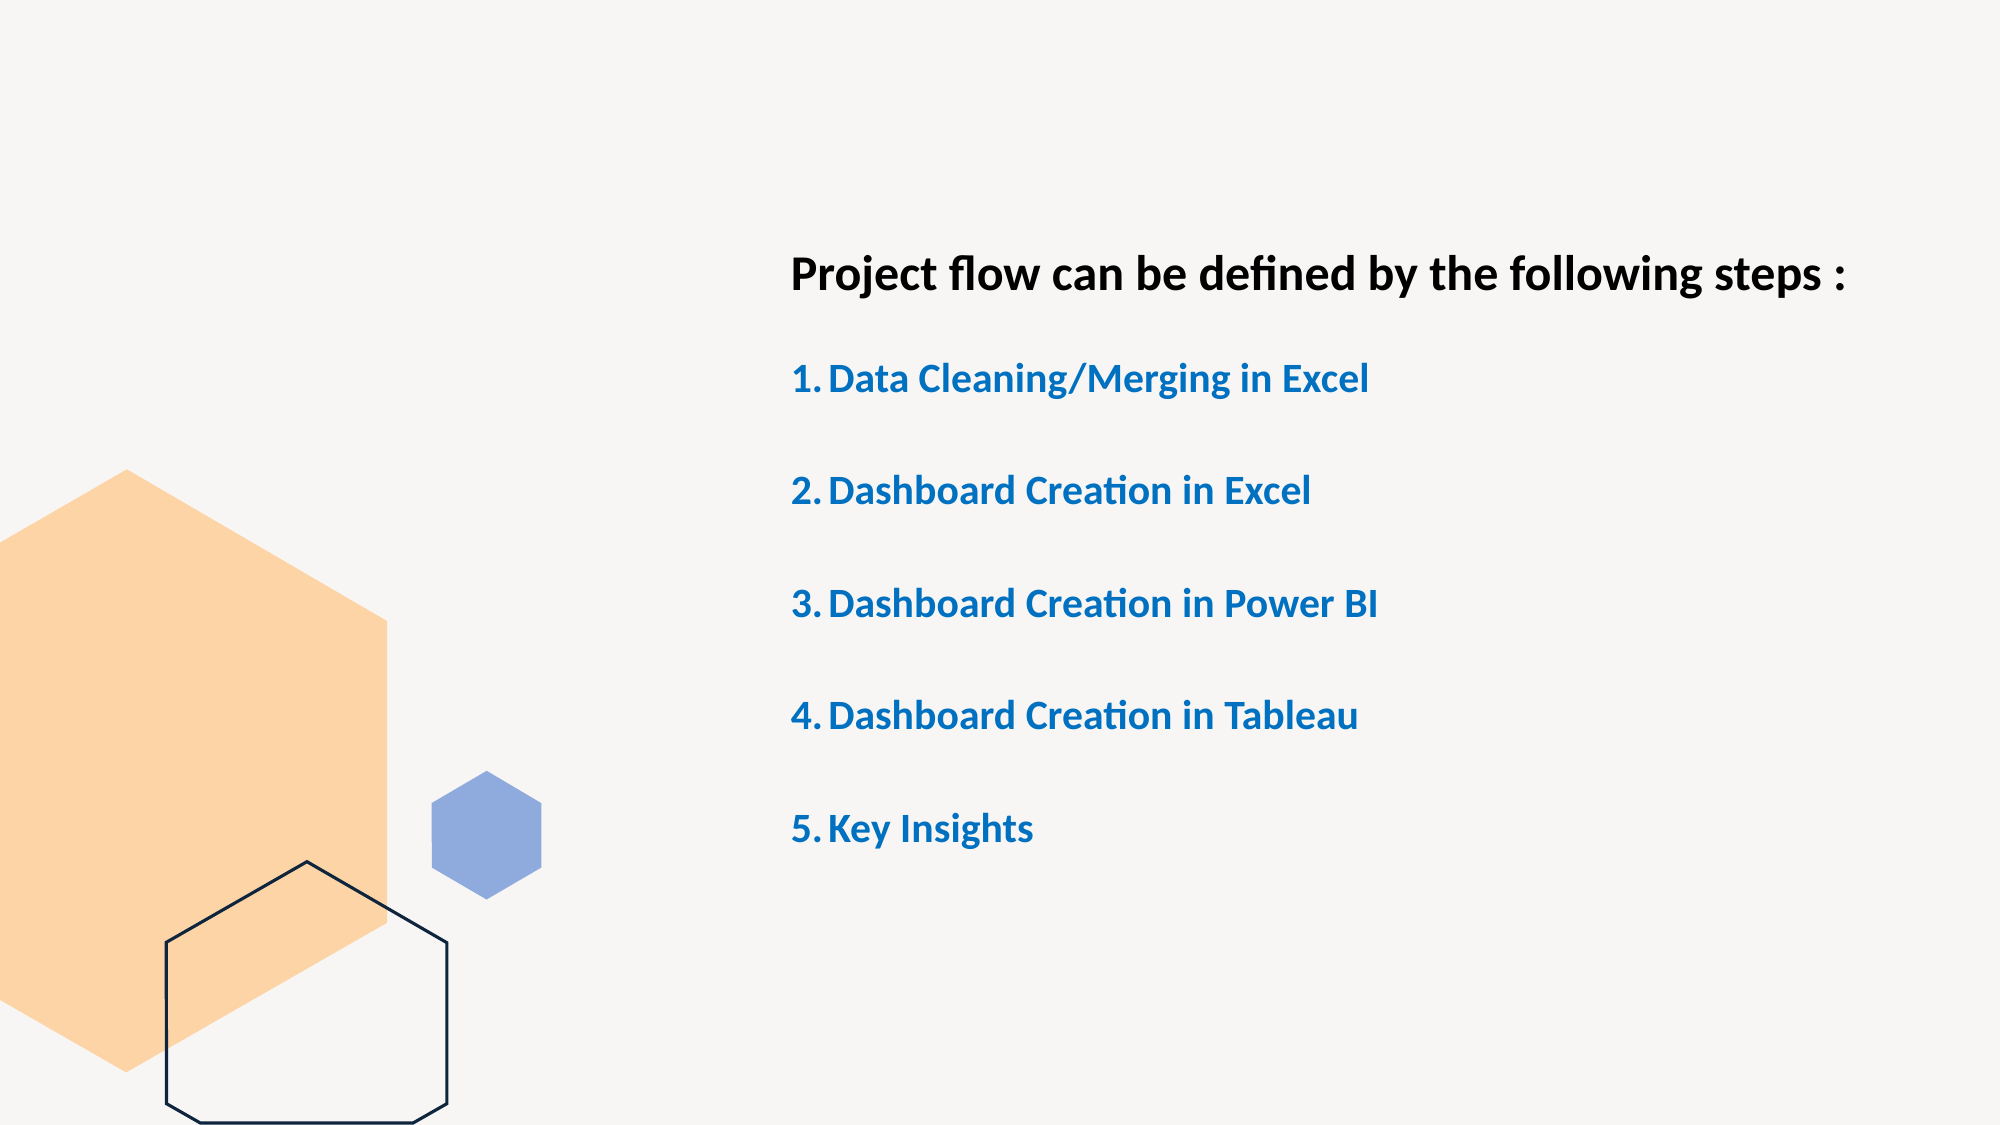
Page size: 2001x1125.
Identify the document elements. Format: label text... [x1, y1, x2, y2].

list Project flow can be defined by the following steps : Data Cleaning/Merging in Excel Dashboard Creation in Excel Dashboard Creation in Power BI Dashboard Creation in Tableau Key Insights [775, 113, 1930, 1041]
